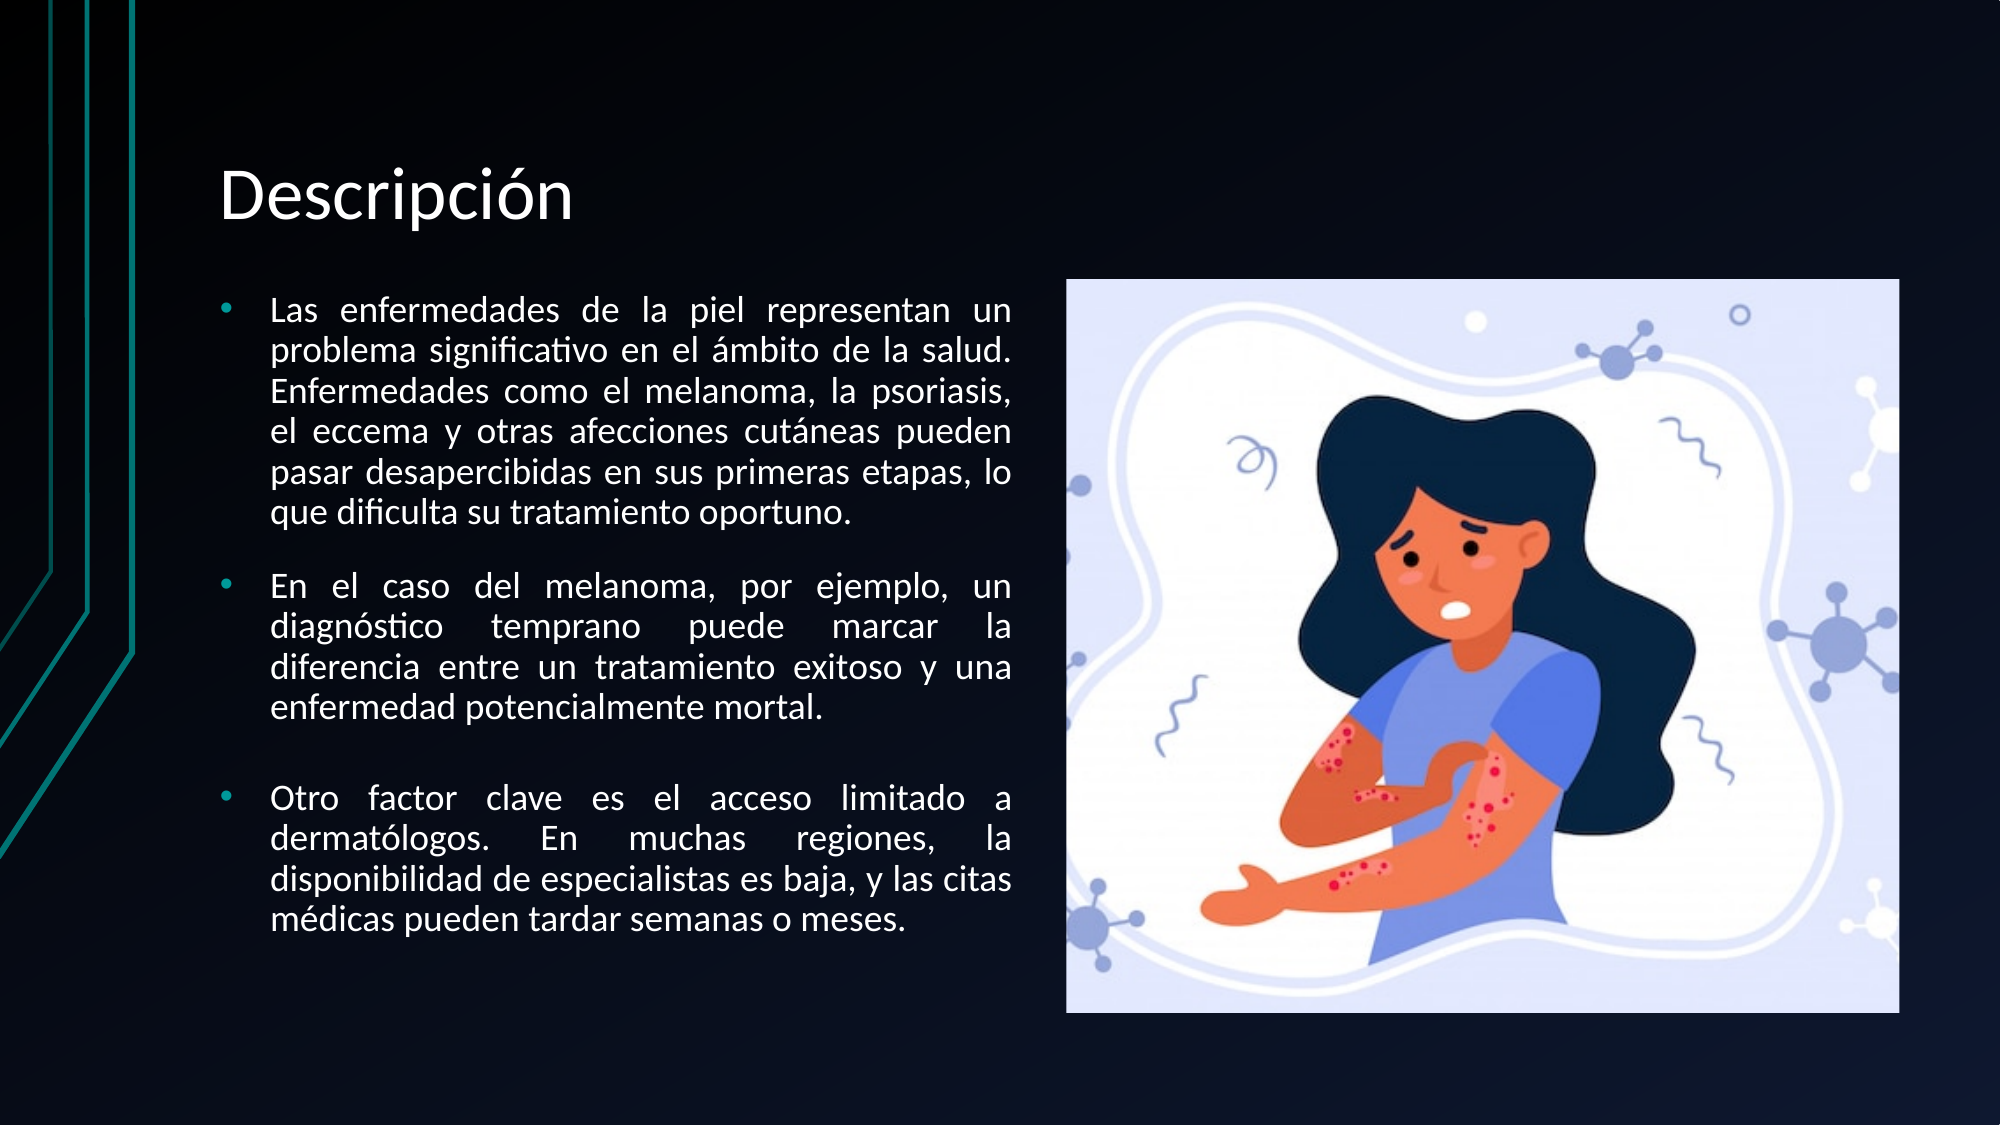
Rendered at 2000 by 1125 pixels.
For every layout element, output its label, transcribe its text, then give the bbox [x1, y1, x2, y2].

list Las enfermedades de la piel representan un problema significativo en el ámbito de la salud. Enfermedades como el melanoma, la psoriasis, el eccema y otras afecciones cutáneas pueden pasar desapercibidas en sus primeras etapas, lo que dificulta su tratamiento oportuno. En el caso del melanoma, por ejemplo, un diagnóstico temprano puede marcar la diferencia entre un tratamiento exitoso y una enfermedad potencialmente mortal. Otro factor clave es el acceso limitado a dermatólogos. En muchas regiones, la disponibilidad de especialistas es baja, y las citas médicas pueden tardar semanas o meses. [199, 279, 1033, 1013]
picture [1066, 279, 1900, 1013]
title Descripción [199, 45, 1900, 246]
